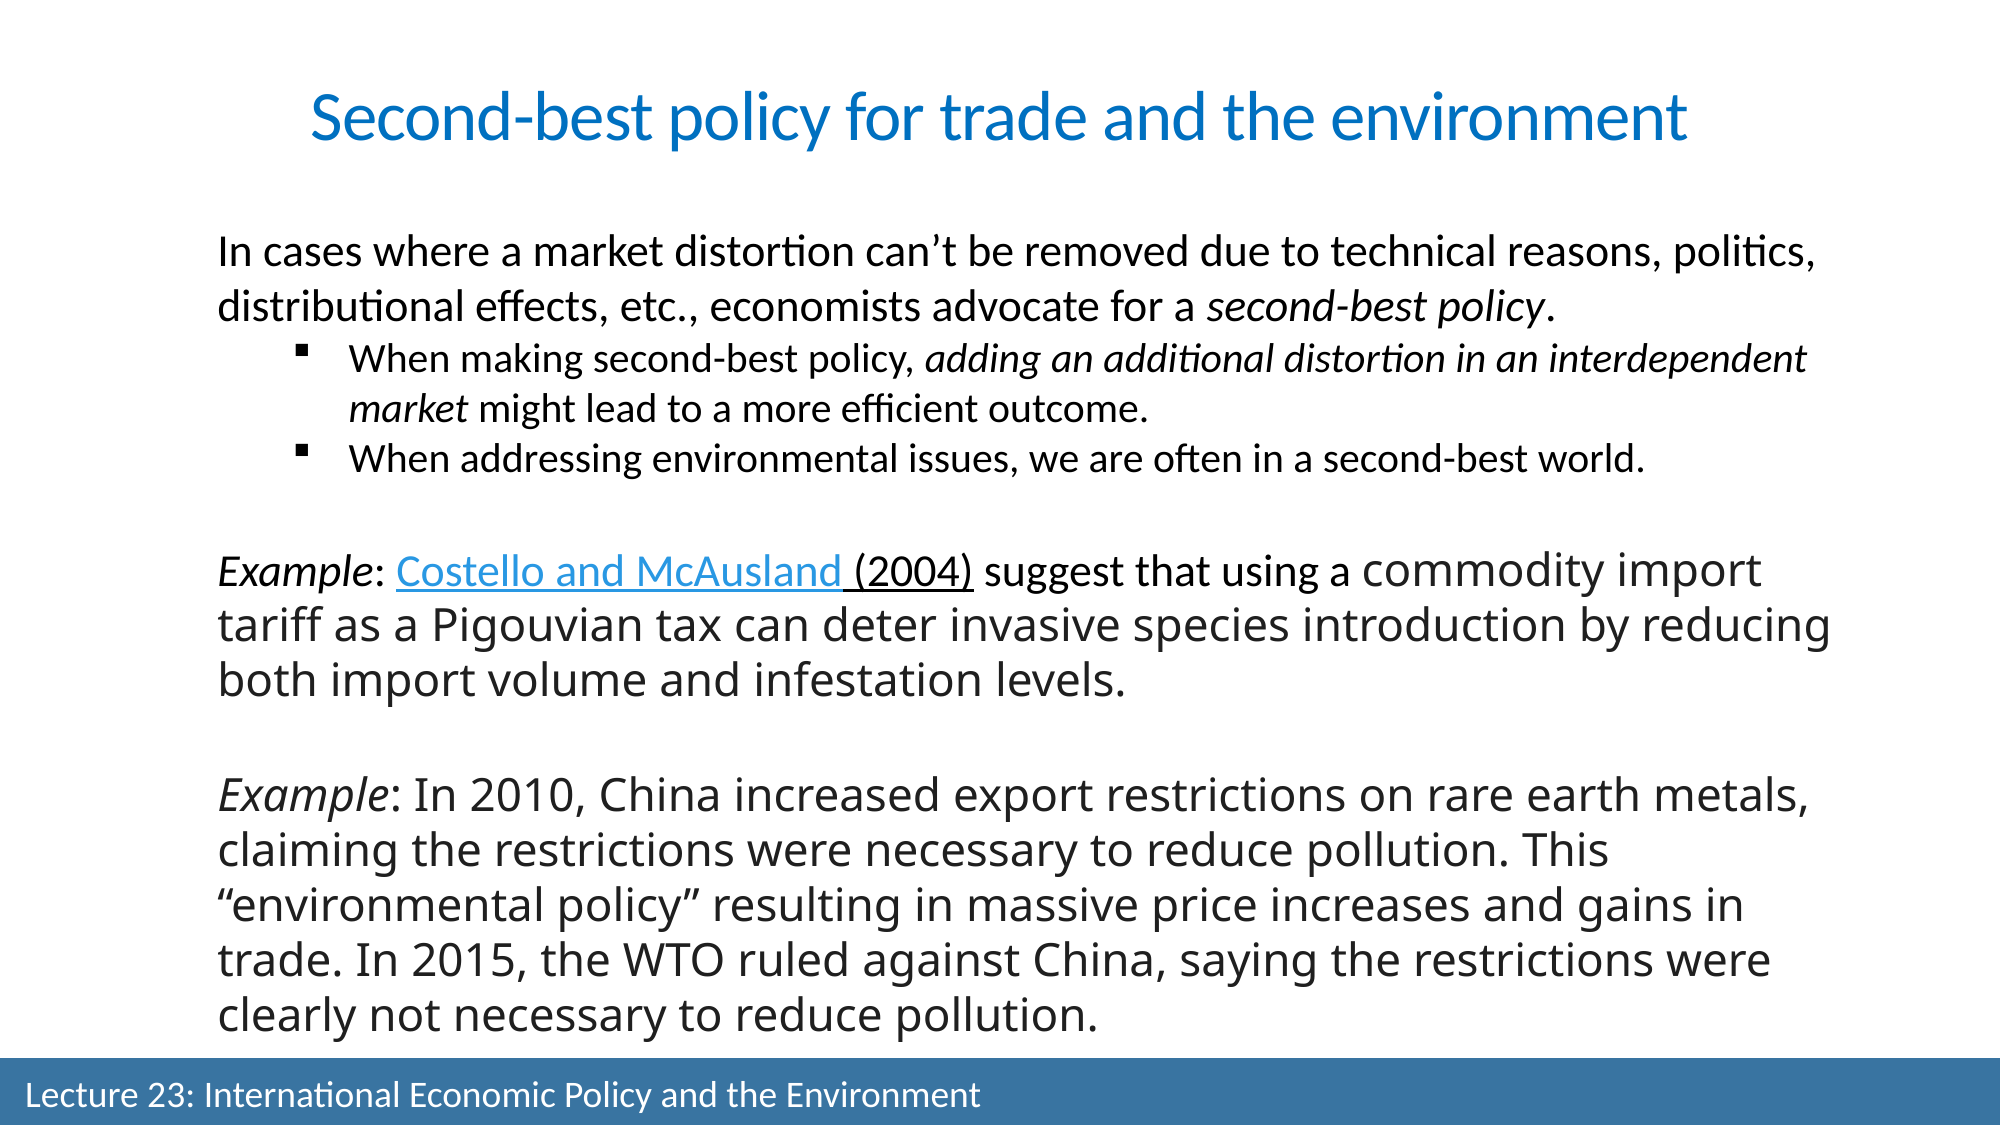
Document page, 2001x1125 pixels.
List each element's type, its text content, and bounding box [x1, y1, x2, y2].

text_box In cases where a market distortion can’t be removed due to technical reasons, politics, distributional effects, etc., economists advocate for a second-best policy. When making second-best policy, adding an additional distortion in an interdependent market might lead to a more efficient outcome. When addressing environmental issues, we are often in a second-best world. Example: Costello and McAusland (2004) suggest that using a commodity import tariff as a Pigouvian tax can deter invasive species introduction by reducing both import volume and infestation levels. Example: In 2010, China increased export restrictions on rare earth metals, claiming the restrictions were necessary to reduce pollution. This “environmental policy” resulting in massive price increases and gains in trade. In 2015, the WTO ruled against China, saying the restrictions were clearly not necessary to reduce pollution. [127, 213, 1873, 1125]
text_box Second-best policy for trade and the environment [60, 0, 1940, 214]
